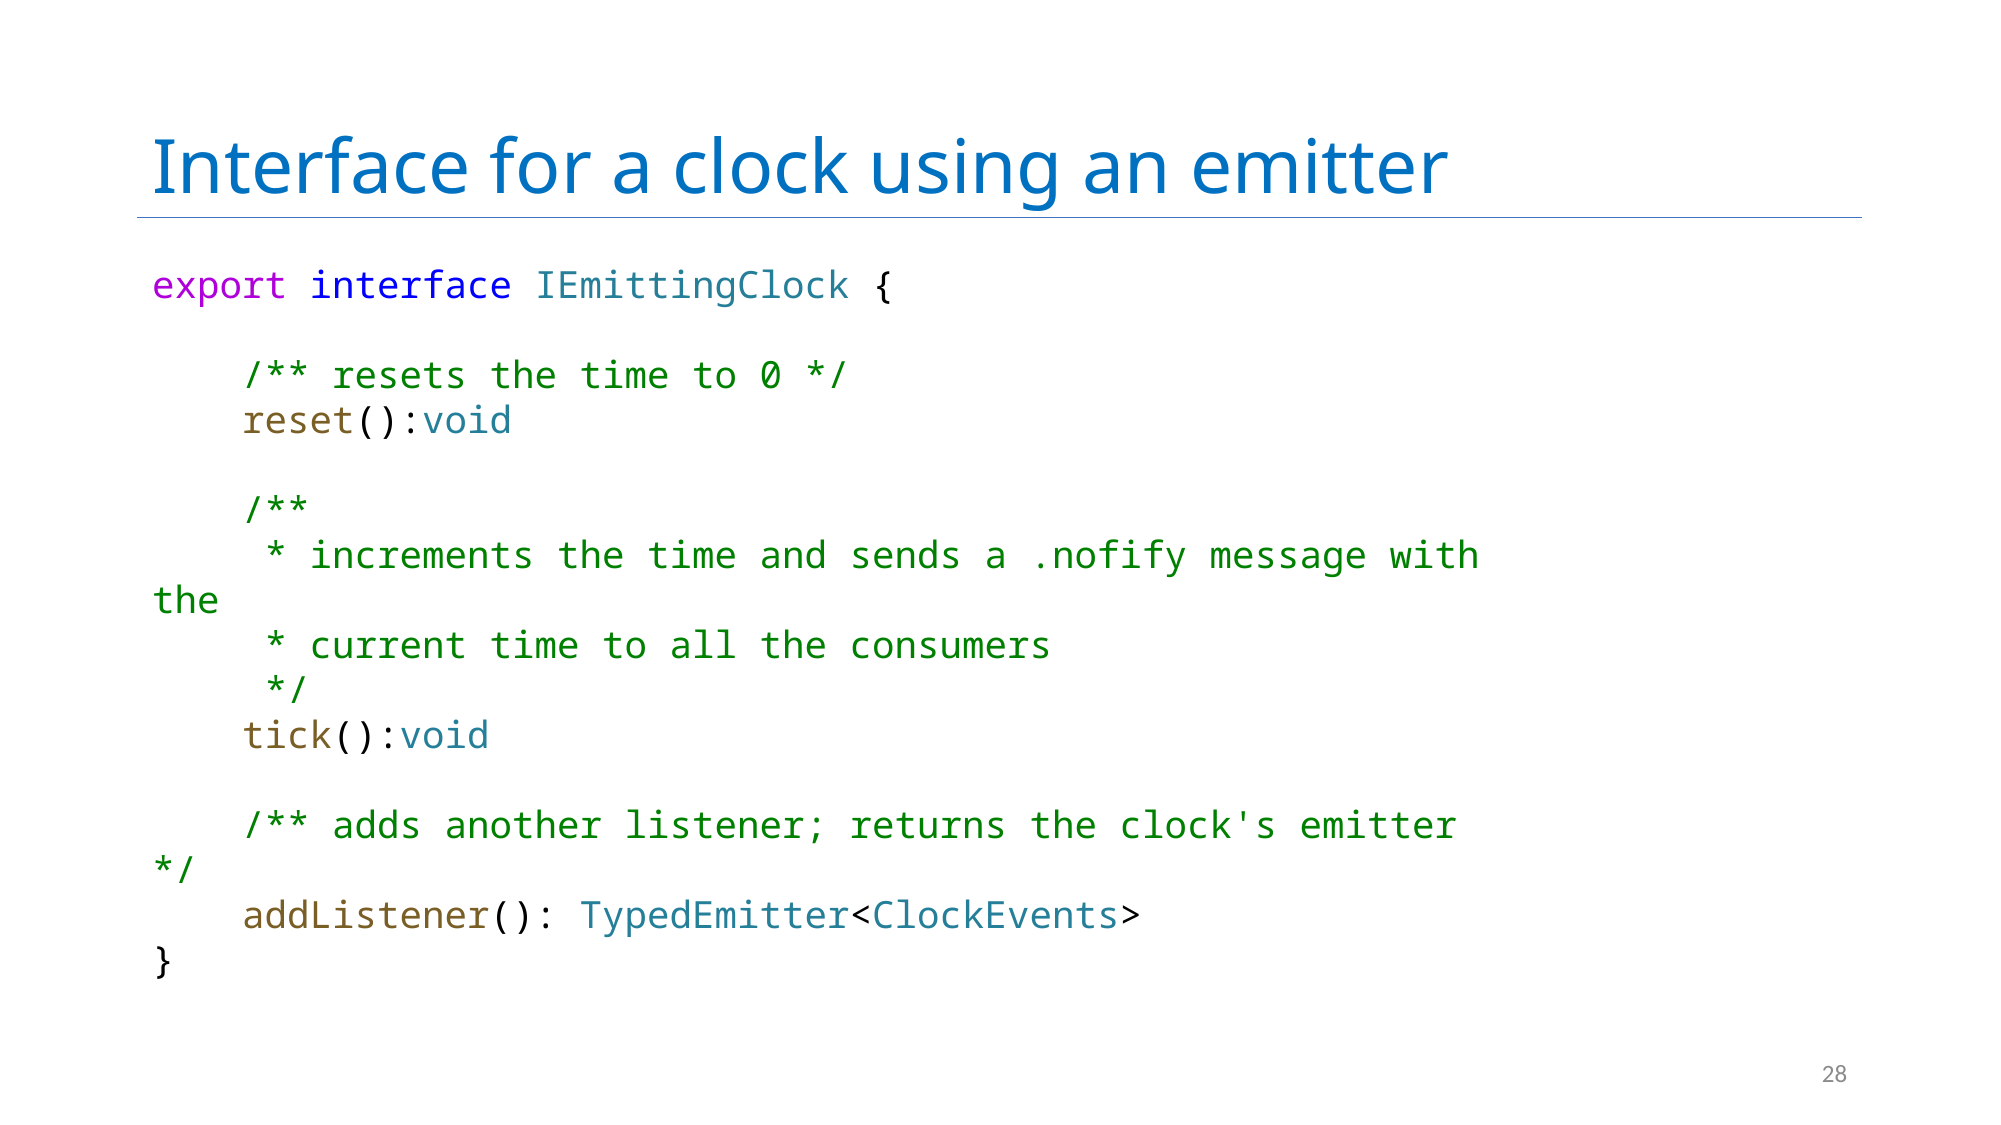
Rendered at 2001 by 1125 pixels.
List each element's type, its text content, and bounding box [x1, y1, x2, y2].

title Interface for a clock using an emitter [137, 0, 1863, 218]
text_box export interface IEmittingClock { /** resets the time to 0 */ reset():void /** * increments the time and sends a .nofify message with the * current time to all the consumers */ tick():void /** adds another listener; returns the clock's emitter */ addListener(): TypedEmitter<ClockEvents> } [136, 252, 1501, 989]
slide_number 28 [1412, 1042, 1863, 1103]
